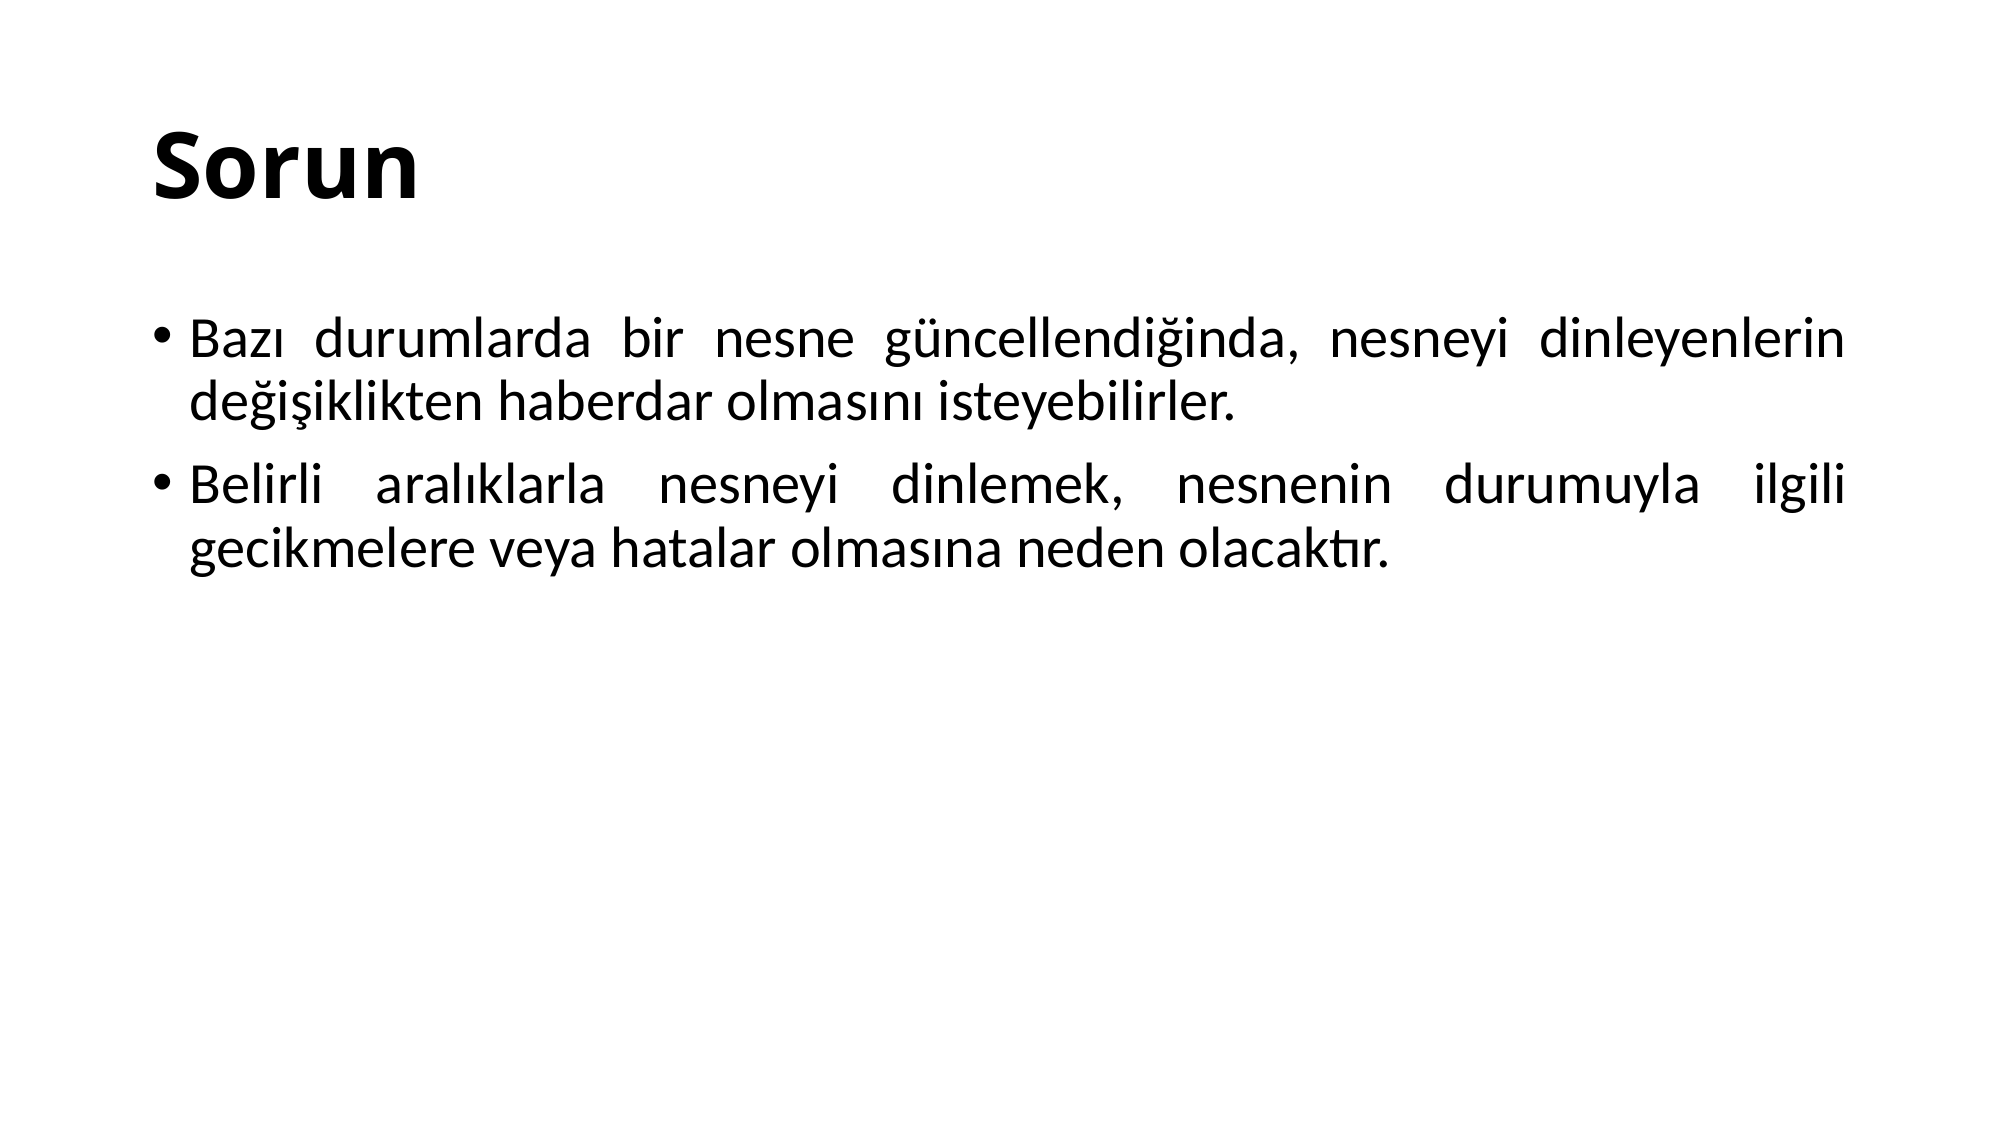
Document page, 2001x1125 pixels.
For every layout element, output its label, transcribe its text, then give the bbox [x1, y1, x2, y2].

title Sorun [137, 59, 1863, 278]
list Bazı durumlarda bir nesne güncellendiğinda, nesneyi dinleyenlerin değişiklikten haberdar olmasını isteyebilirler. Belirli aralıklarla nesneyi dinlemek, nesnenin durumuyla ilgili gecikmelere veya hatalar olmasına neden olacaktır. [137, 299, 1863, 1014]
